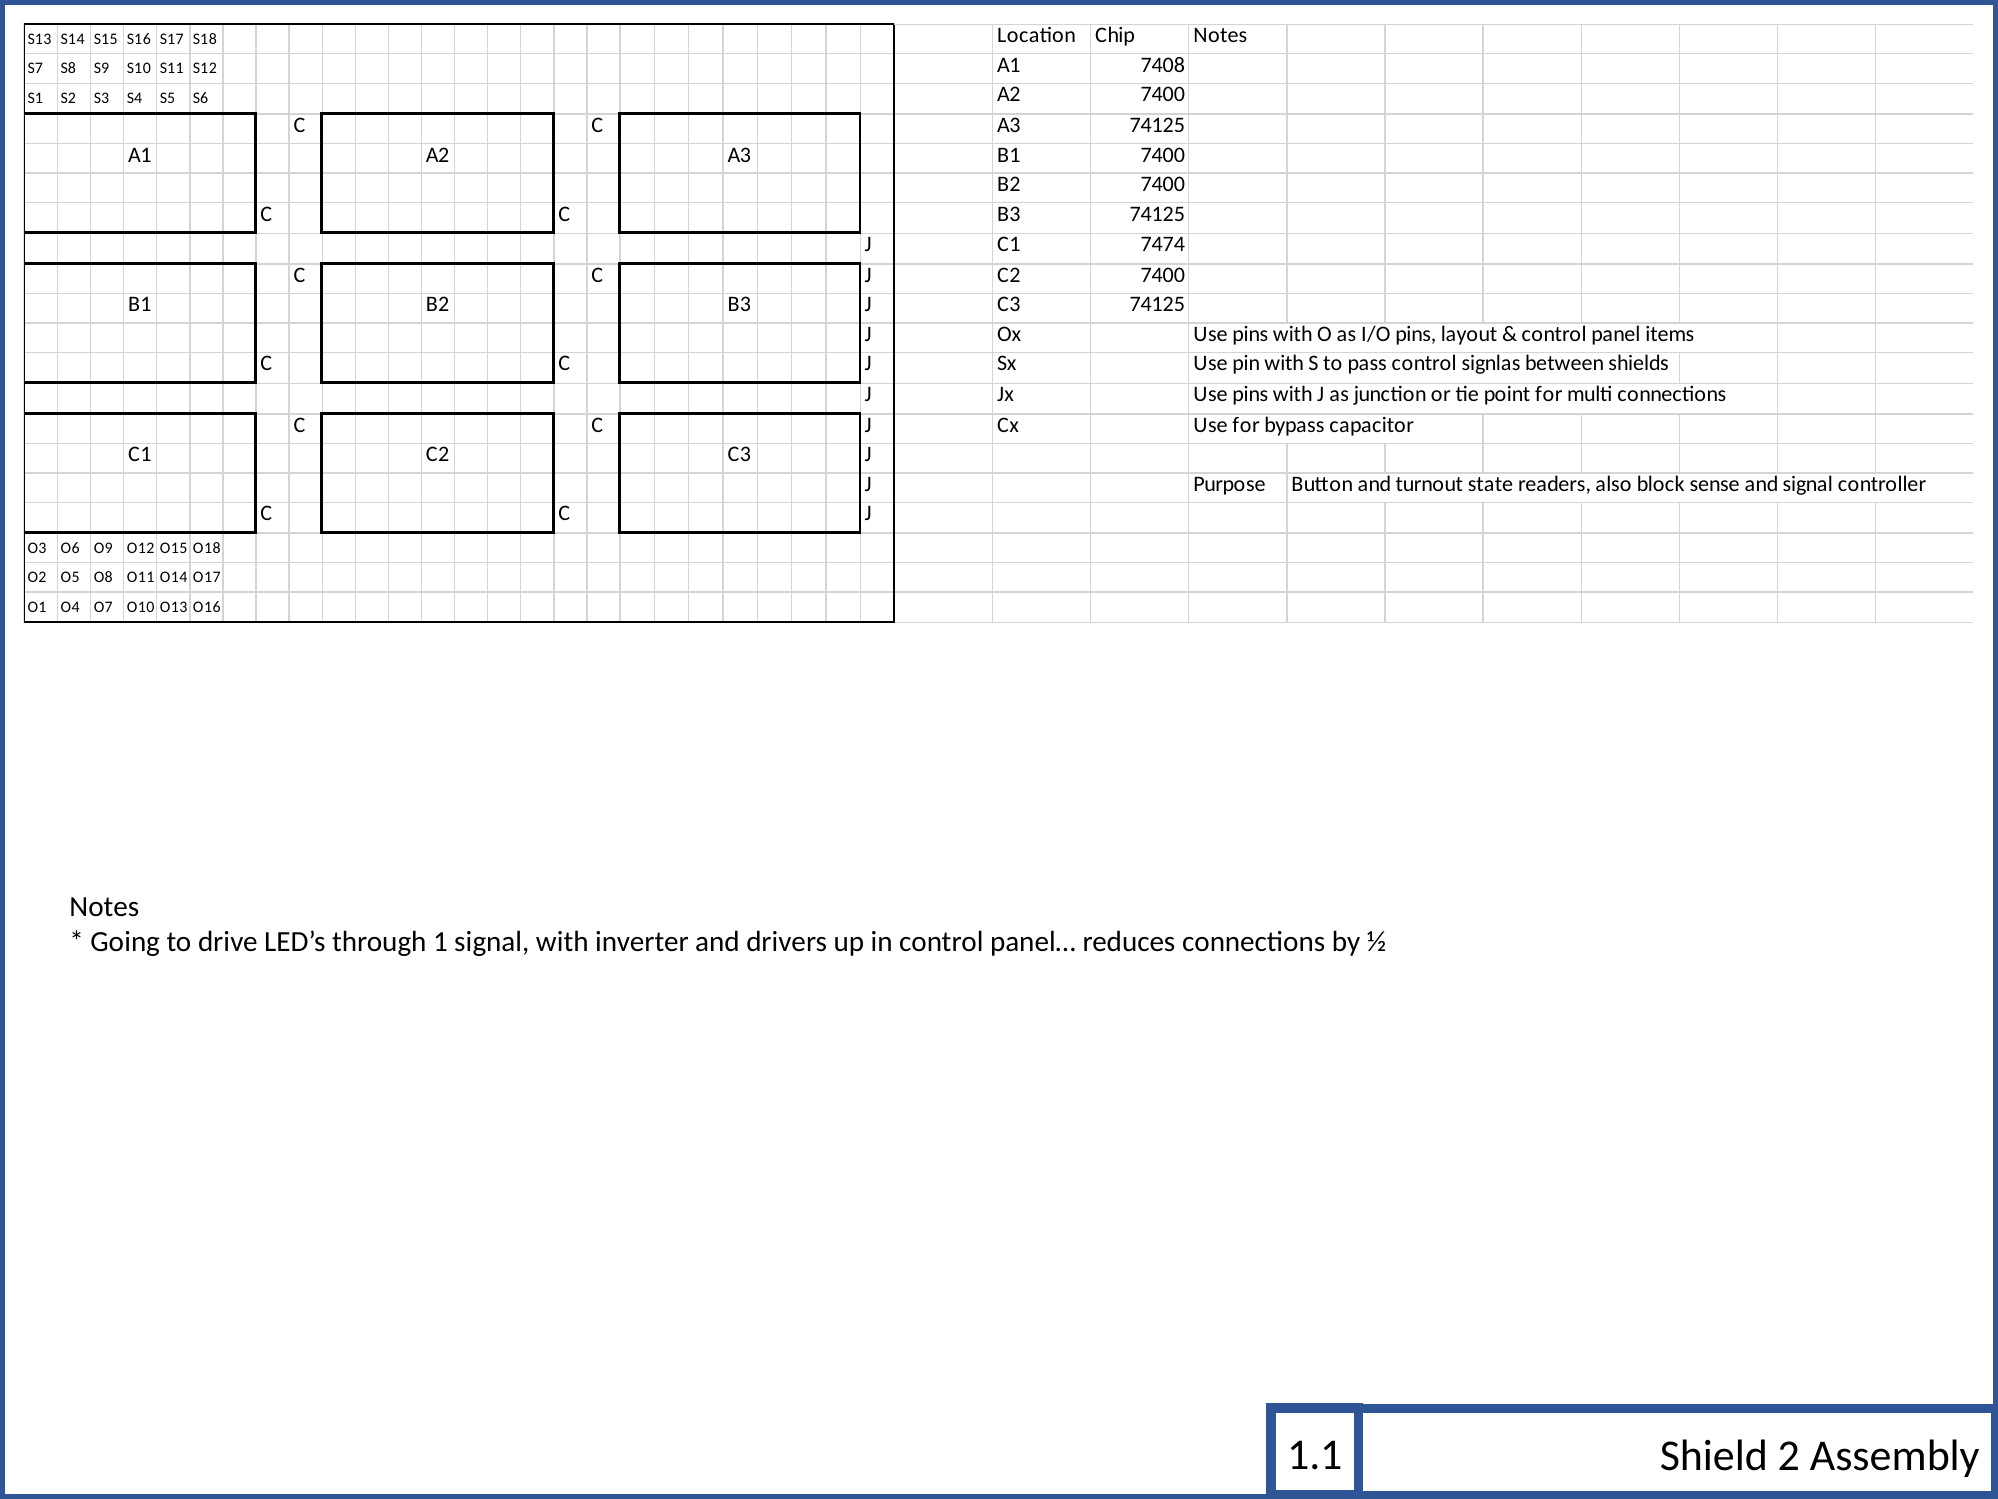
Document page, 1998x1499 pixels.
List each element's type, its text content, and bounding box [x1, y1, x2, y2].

text_box [0, 0, 1998, 1499]
text_box 1.1 [1270, 1407, 1359, 1496]
picture [23, 23, 1975, 624]
text_box Shield 2 Assembly [1270, 1408, 1996, 1497]
text_box Notes * Going to drive LED’s through 1 signal, with inverter and drivers up in control panel… reduces connections by ½ [54, 879, 1410, 965]
